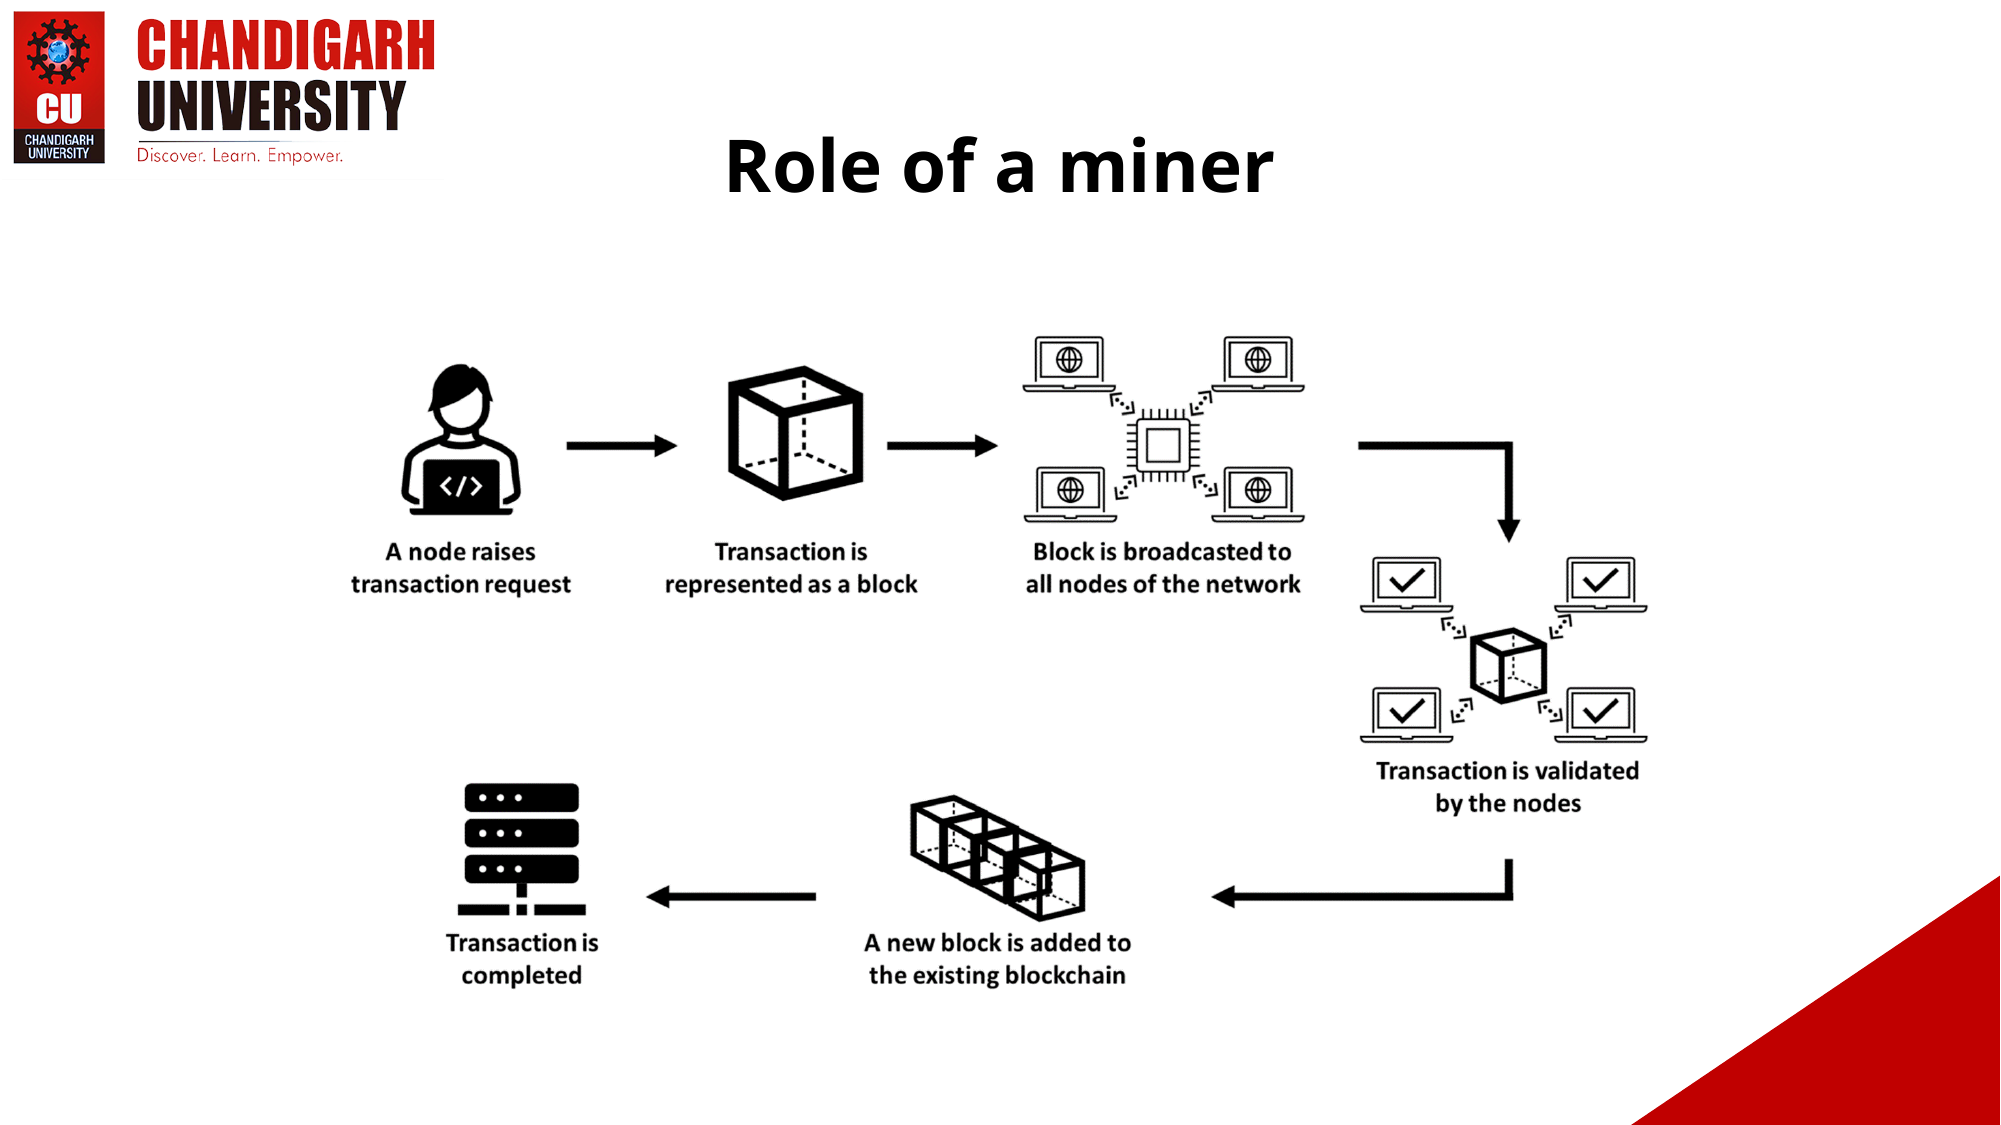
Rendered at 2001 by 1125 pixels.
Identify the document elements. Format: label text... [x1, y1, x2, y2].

picture [1, 3, 444, 180]
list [330, 309, 1689, 1014]
title Role of a miner [137, 59, 1863, 278]
text_box [1629, 874, 2000, 1125]
